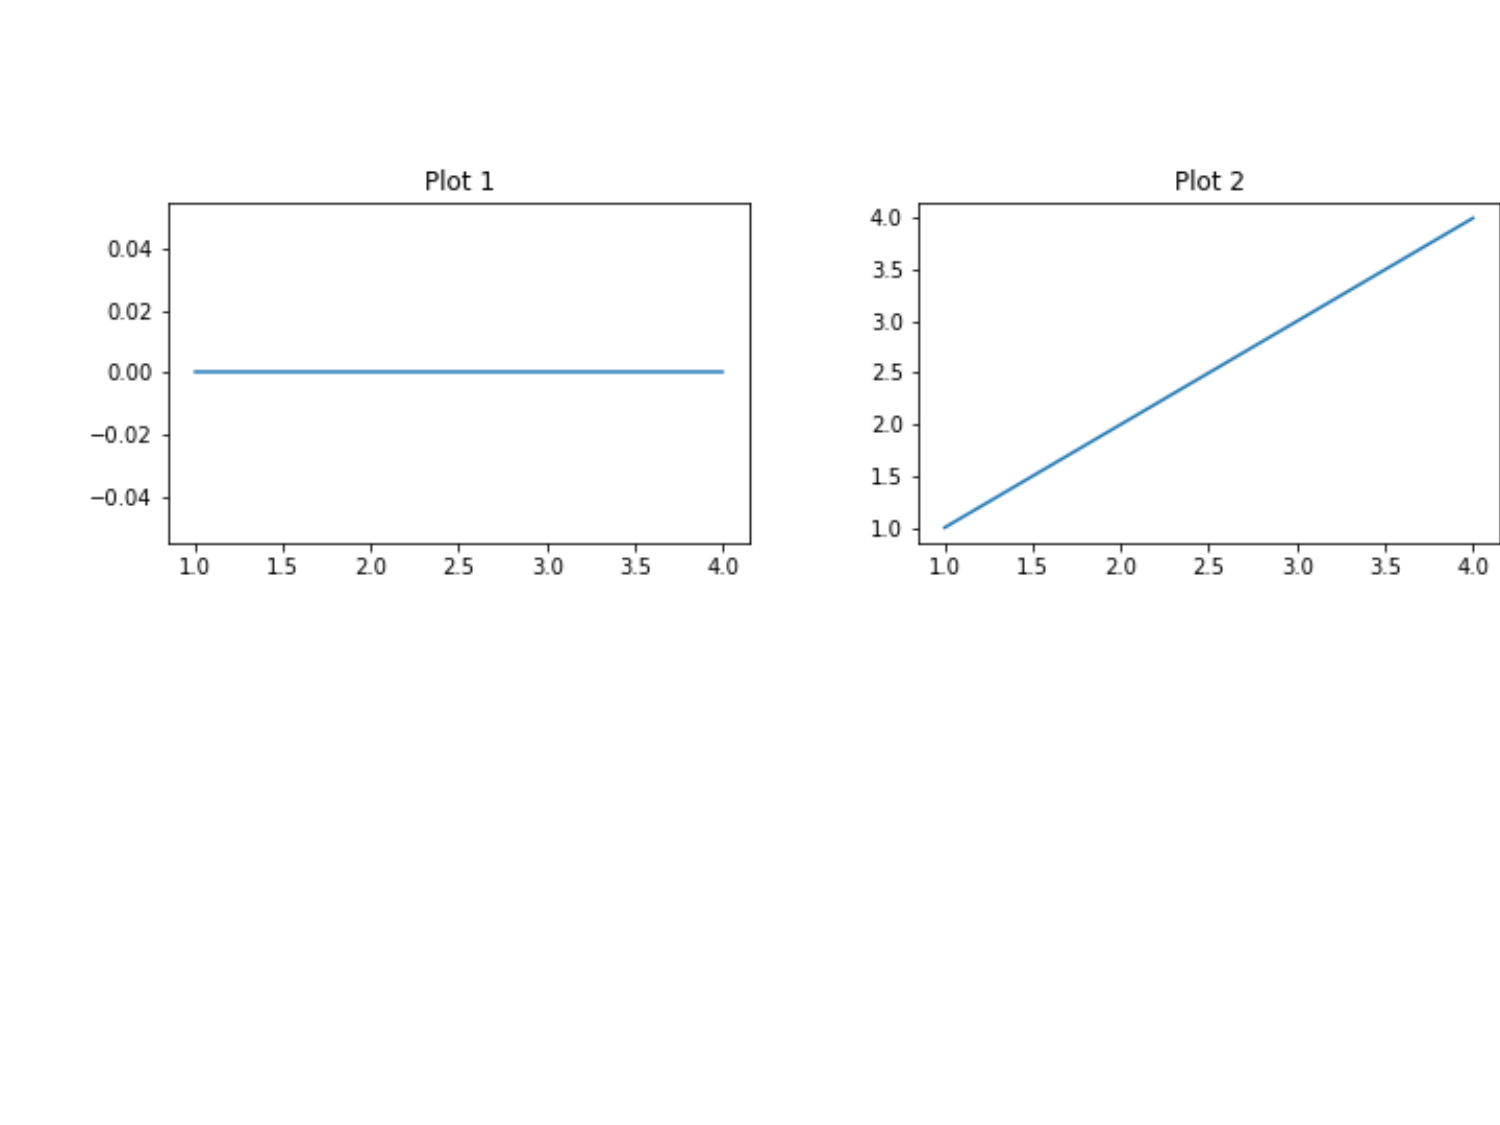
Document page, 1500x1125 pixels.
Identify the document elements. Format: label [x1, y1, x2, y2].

picture [74, 149, 1500, 601]
